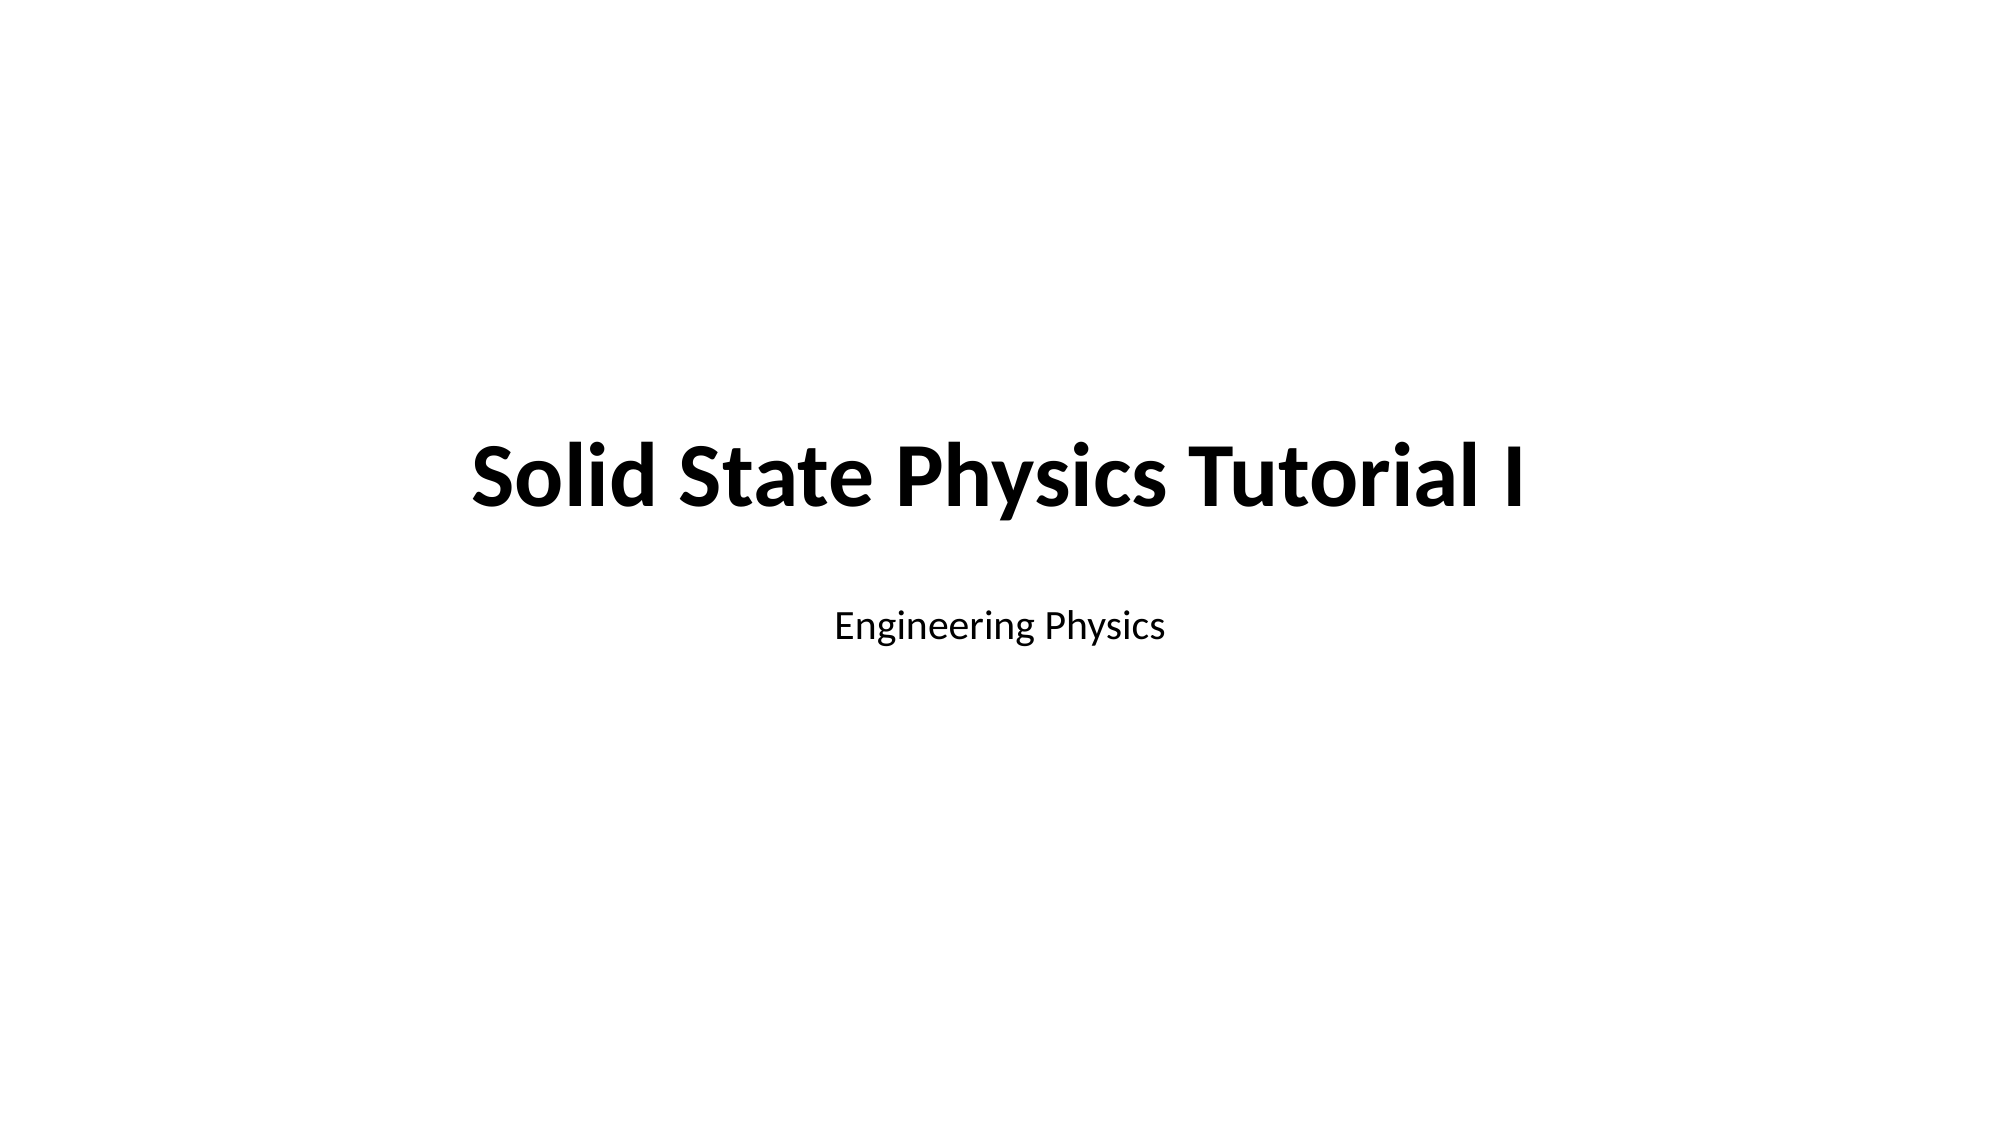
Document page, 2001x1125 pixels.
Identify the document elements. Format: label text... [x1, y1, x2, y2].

title Solid State Physics Tutorial I [150, 349, 1850, 591]
text_box Engineering Physics [725, 590, 1275, 656]
